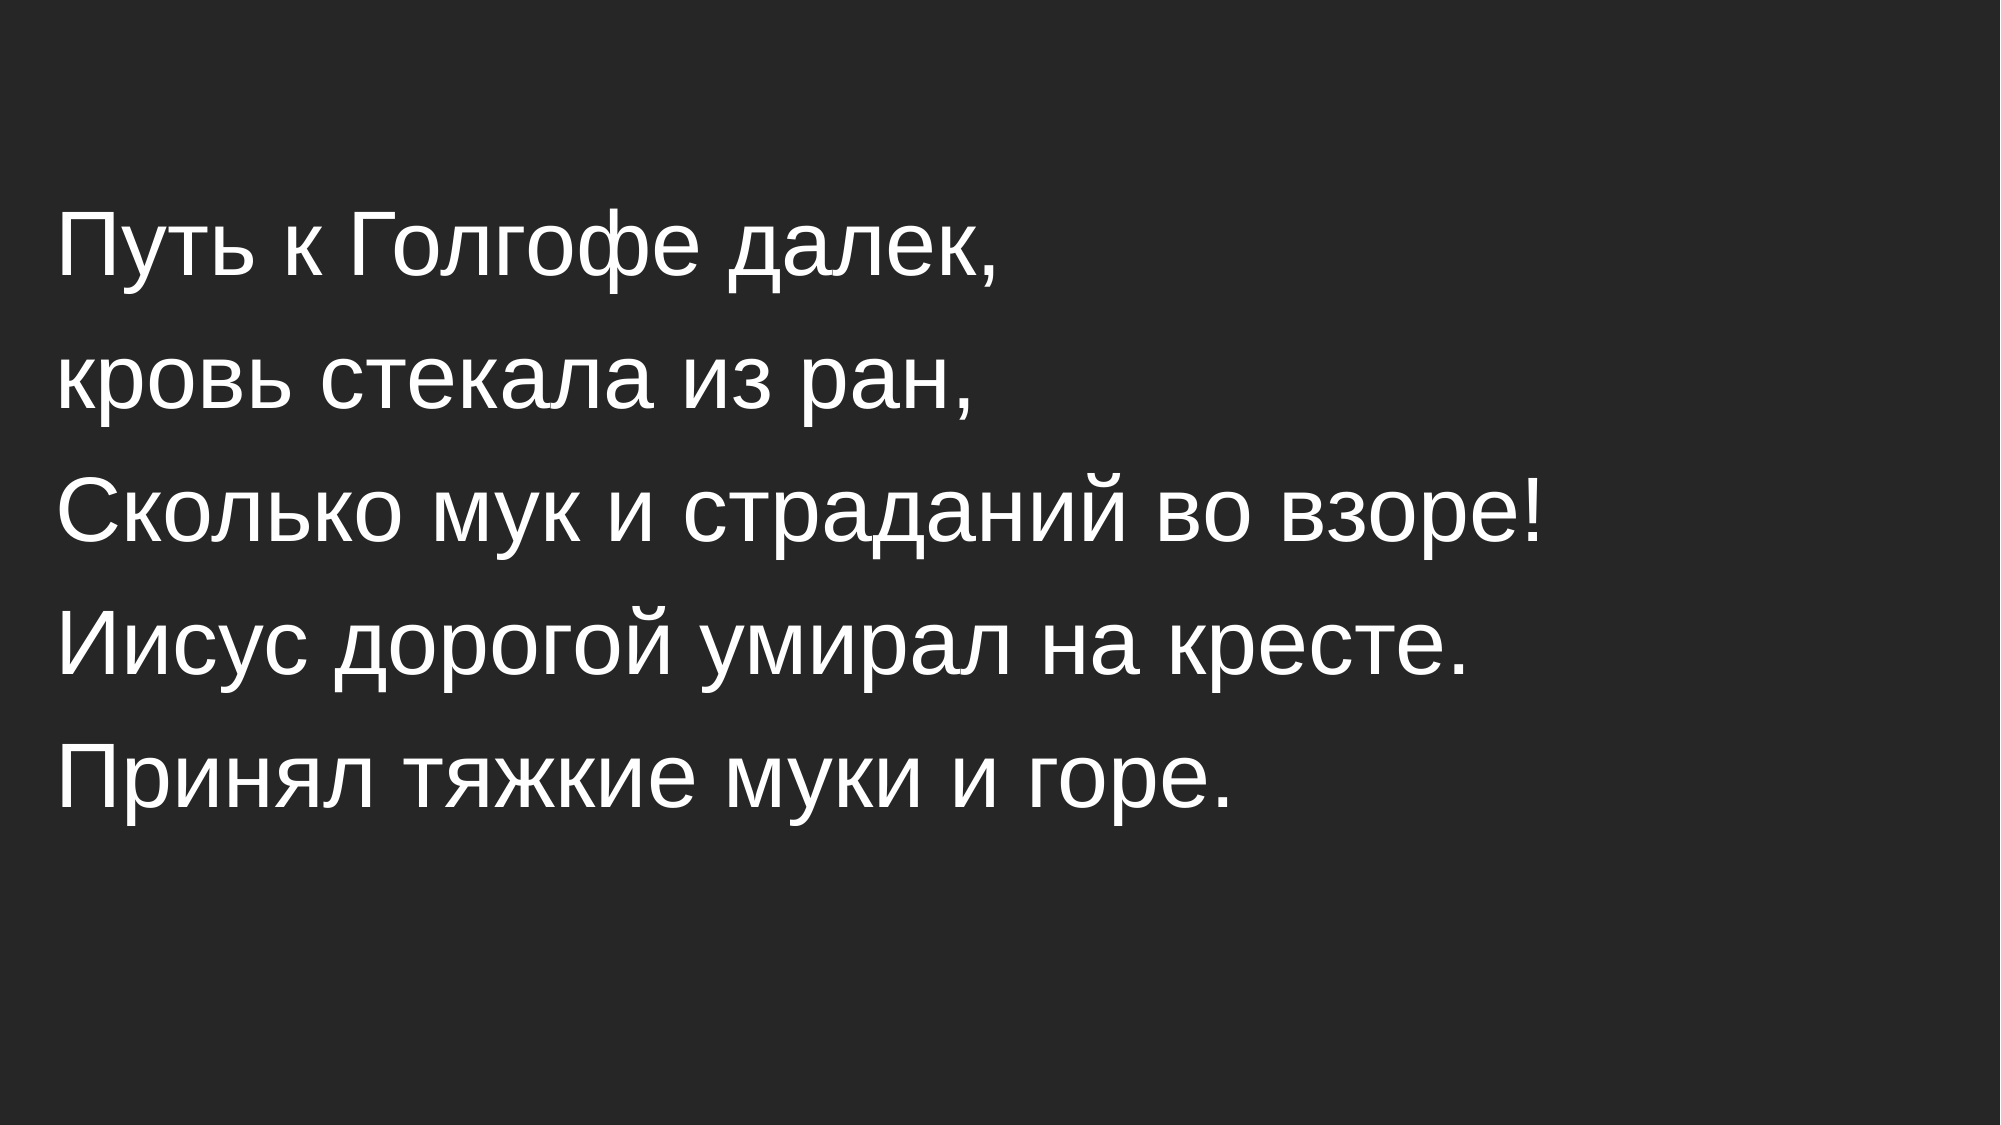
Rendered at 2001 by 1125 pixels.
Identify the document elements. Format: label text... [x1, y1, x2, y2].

text_box Путь к Голгофе далек, кровь стекала из ран, Сколько мук и страданий во взоре! Иисус дорогой умирал на кресте. Принял тяжкие муки и горе. [40, 53, 1750, 1125]
